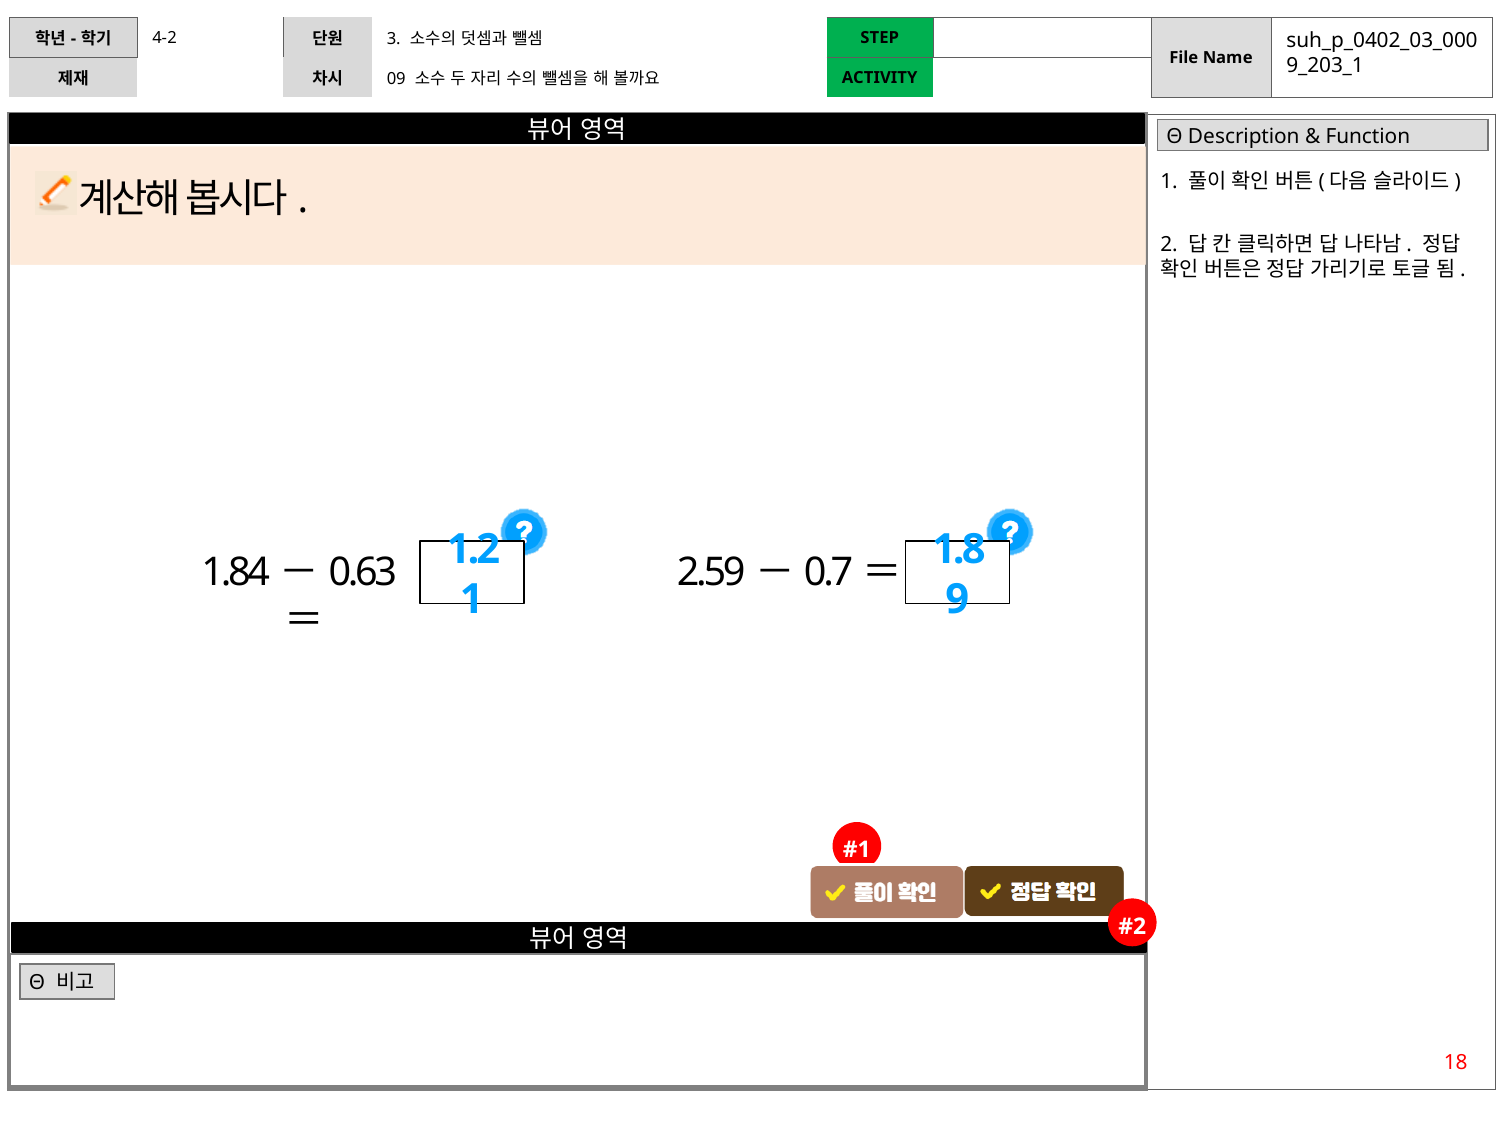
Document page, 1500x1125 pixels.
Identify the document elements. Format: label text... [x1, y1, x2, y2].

text_box #2 [1105, 896, 1159, 949]
text_box 1.84－0.63＝ [172, 538, 436, 649]
picture [31, 170, 77, 218]
text_box 1. 풀이 확인 버튼(다음 슬라이드) 2. 답 칸 클릭하면 답 나타남. 정답 확인 버튼은 정답 가리기로 토글 됨. [1145, 160, 1500, 413]
table_header Θ Description & Function [1158, 120, 1487, 150]
text_box [9, 145, 1148, 267]
text_box suh_p_0402_03_0009_203_1 [1271, 18, 1500, 84]
picture [980, 503, 1040, 562]
text_box 2.59－0.7＝ [657, 538, 922, 602]
picture [494, 503, 555, 562]
text_box 1.89 [905, 540, 1010, 604]
text_box 1.21 [419, 540, 524, 604]
text_box 계산해 봅시다. [63, 165, 1145, 228]
picture [808, 863, 1126, 920]
text_box #1 [830, 819, 884, 862]
